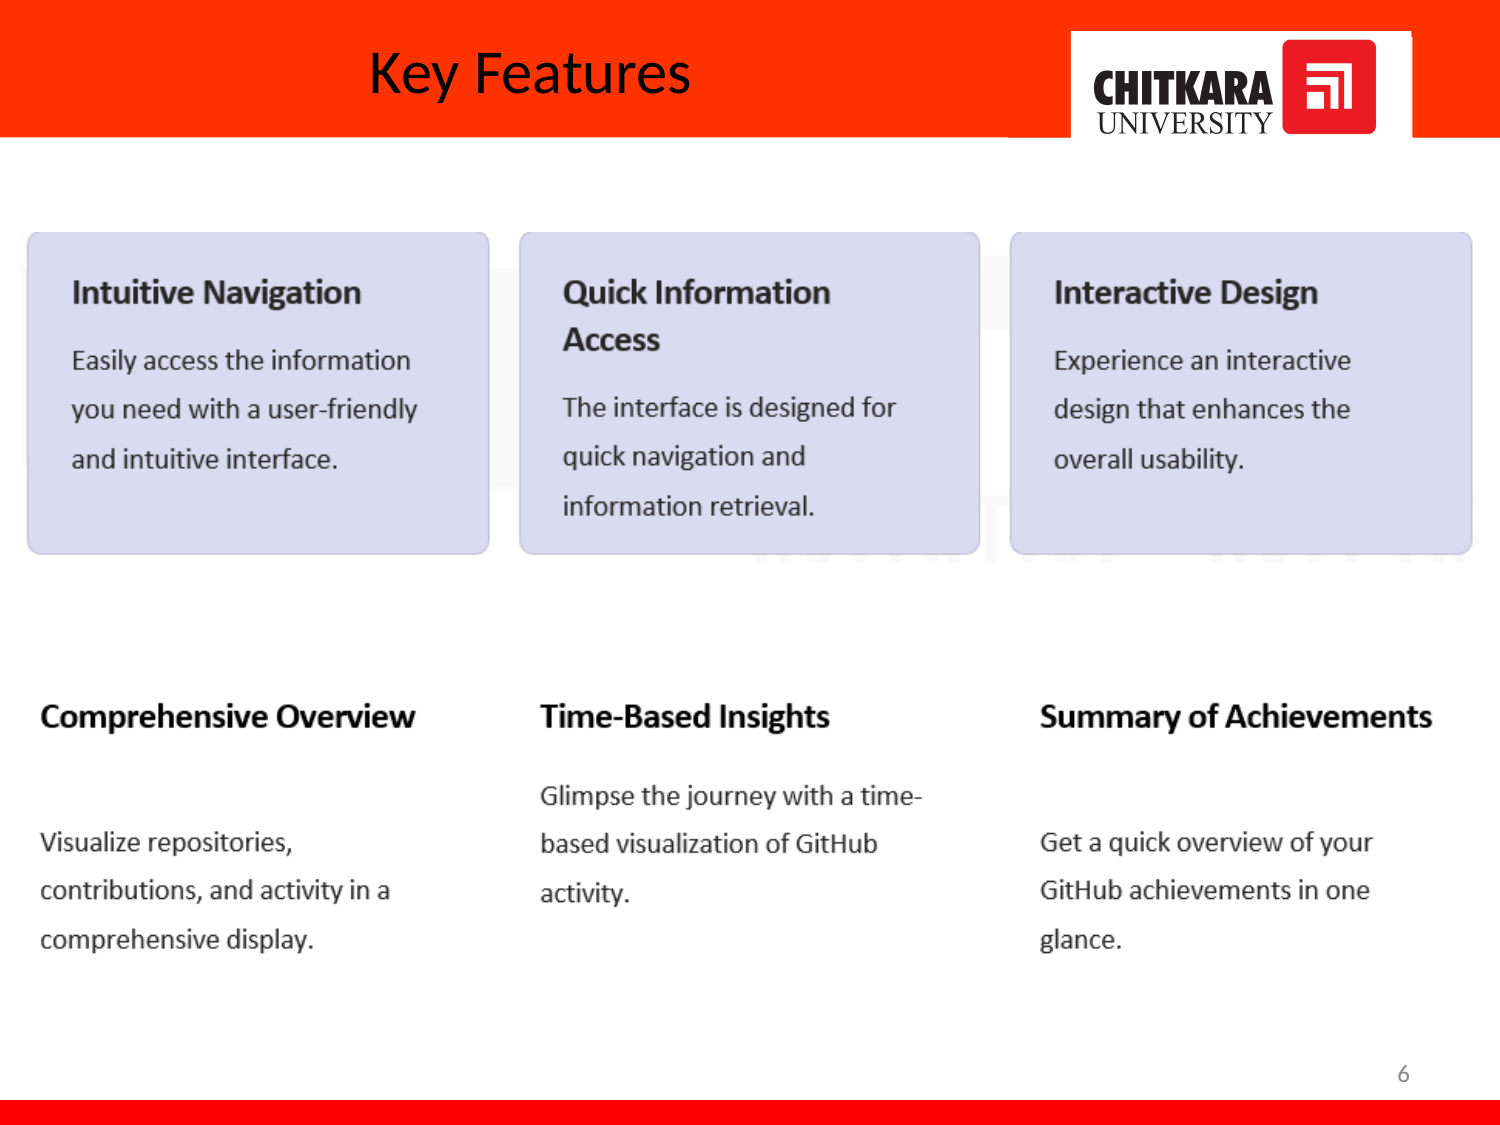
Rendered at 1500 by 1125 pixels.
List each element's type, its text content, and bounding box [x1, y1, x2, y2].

slide_number 6 [1074, 1042, 1425, 1103]
picture [26, 657, 1474, 1004]
picture [1074, 37, 1391, 138]
picture [20, 232, 1480, 563]
title Key Features [0, 0, 1063, 138]
